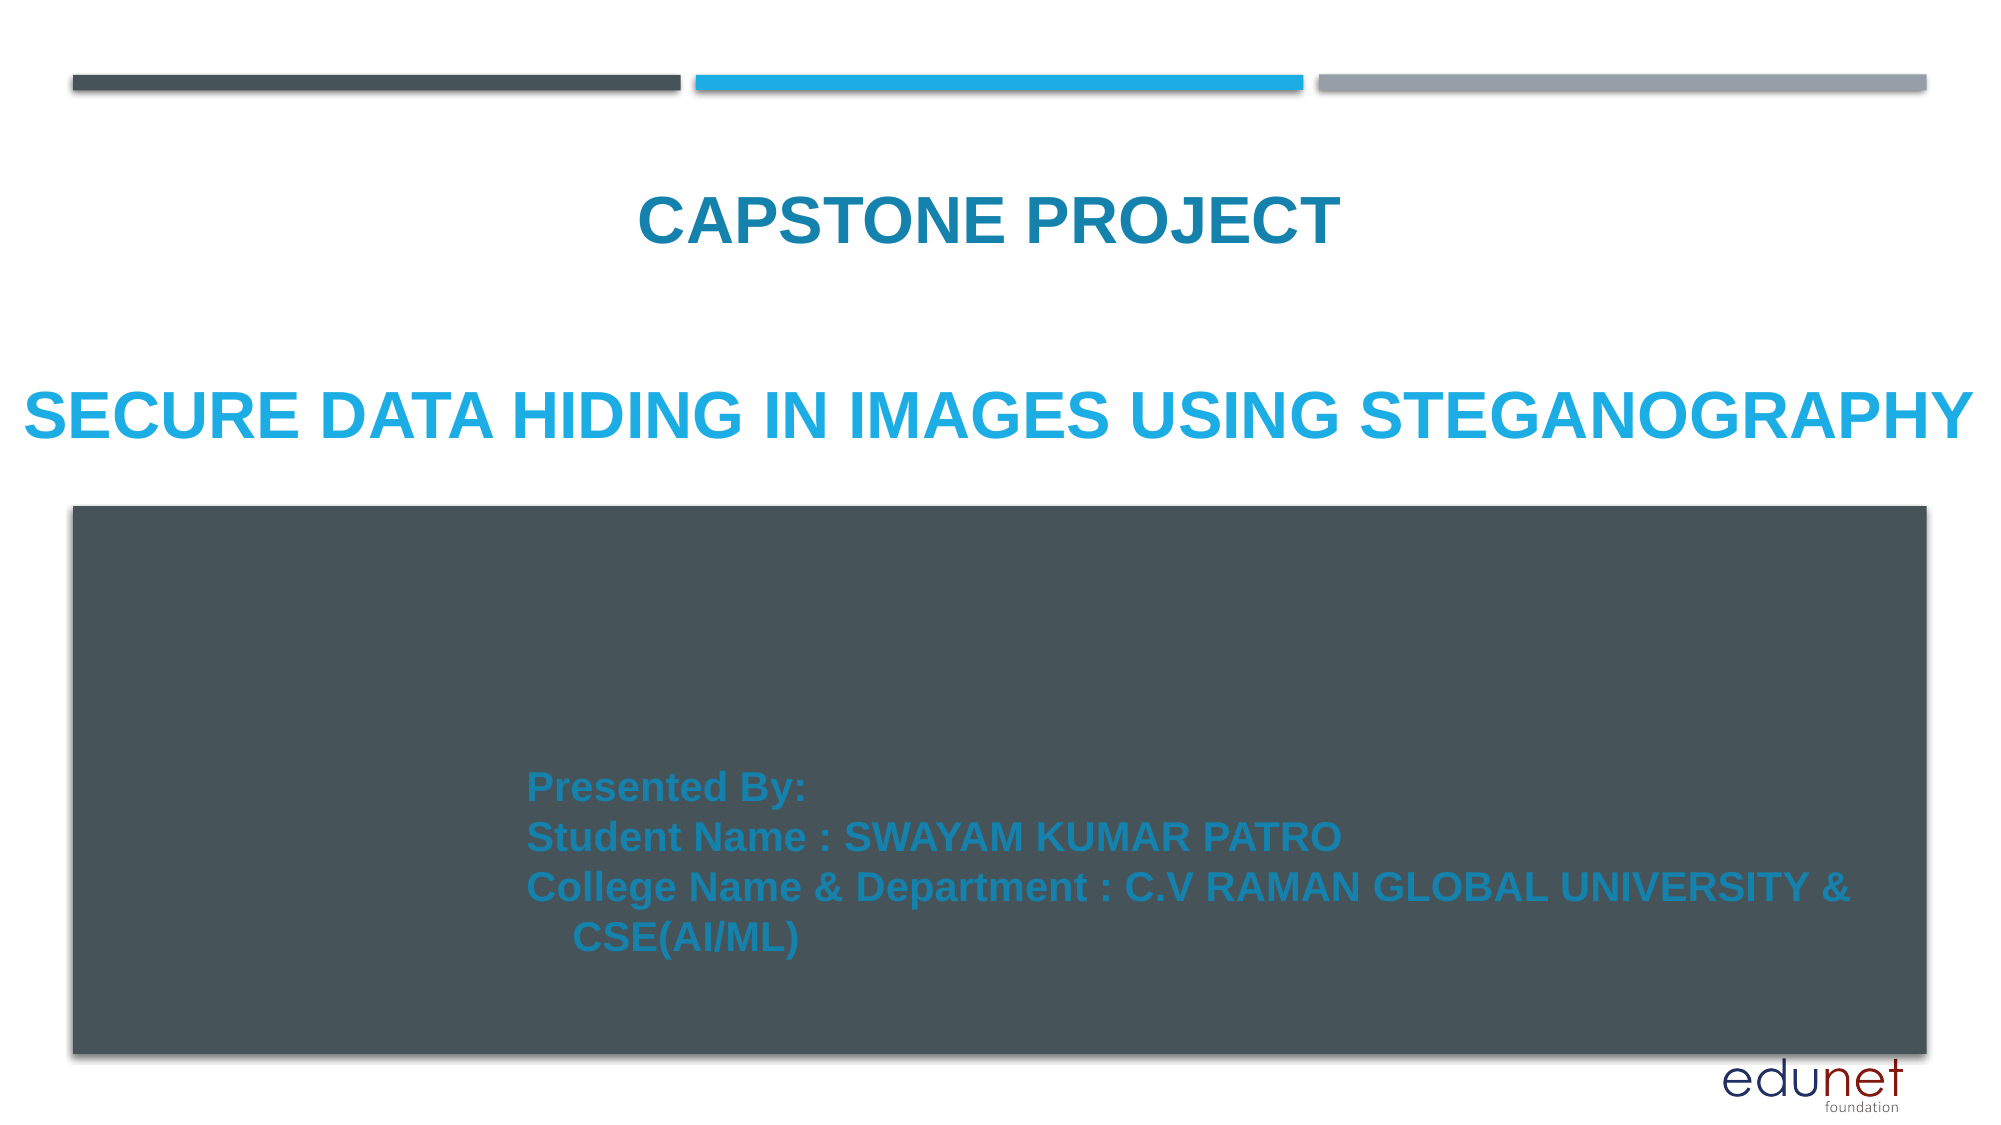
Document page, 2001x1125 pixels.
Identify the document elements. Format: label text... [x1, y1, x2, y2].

text_box Presented By: Student Name : SWAYAM KUMAR PATRO College Name & Department : C.V RAMAN GLOBAL UNIVERSITY & CSE(AI/ML) [511, 752, 1932, 1018]
picture [1719, 1056, 1905, 1116]
text_box CAPSTONE PROJECT [0, 169, 2000, 265]
title SECURE DATA HIDING IN IMAGES USING STEGANOGRAPHY [0, 298, 2000, 460]
